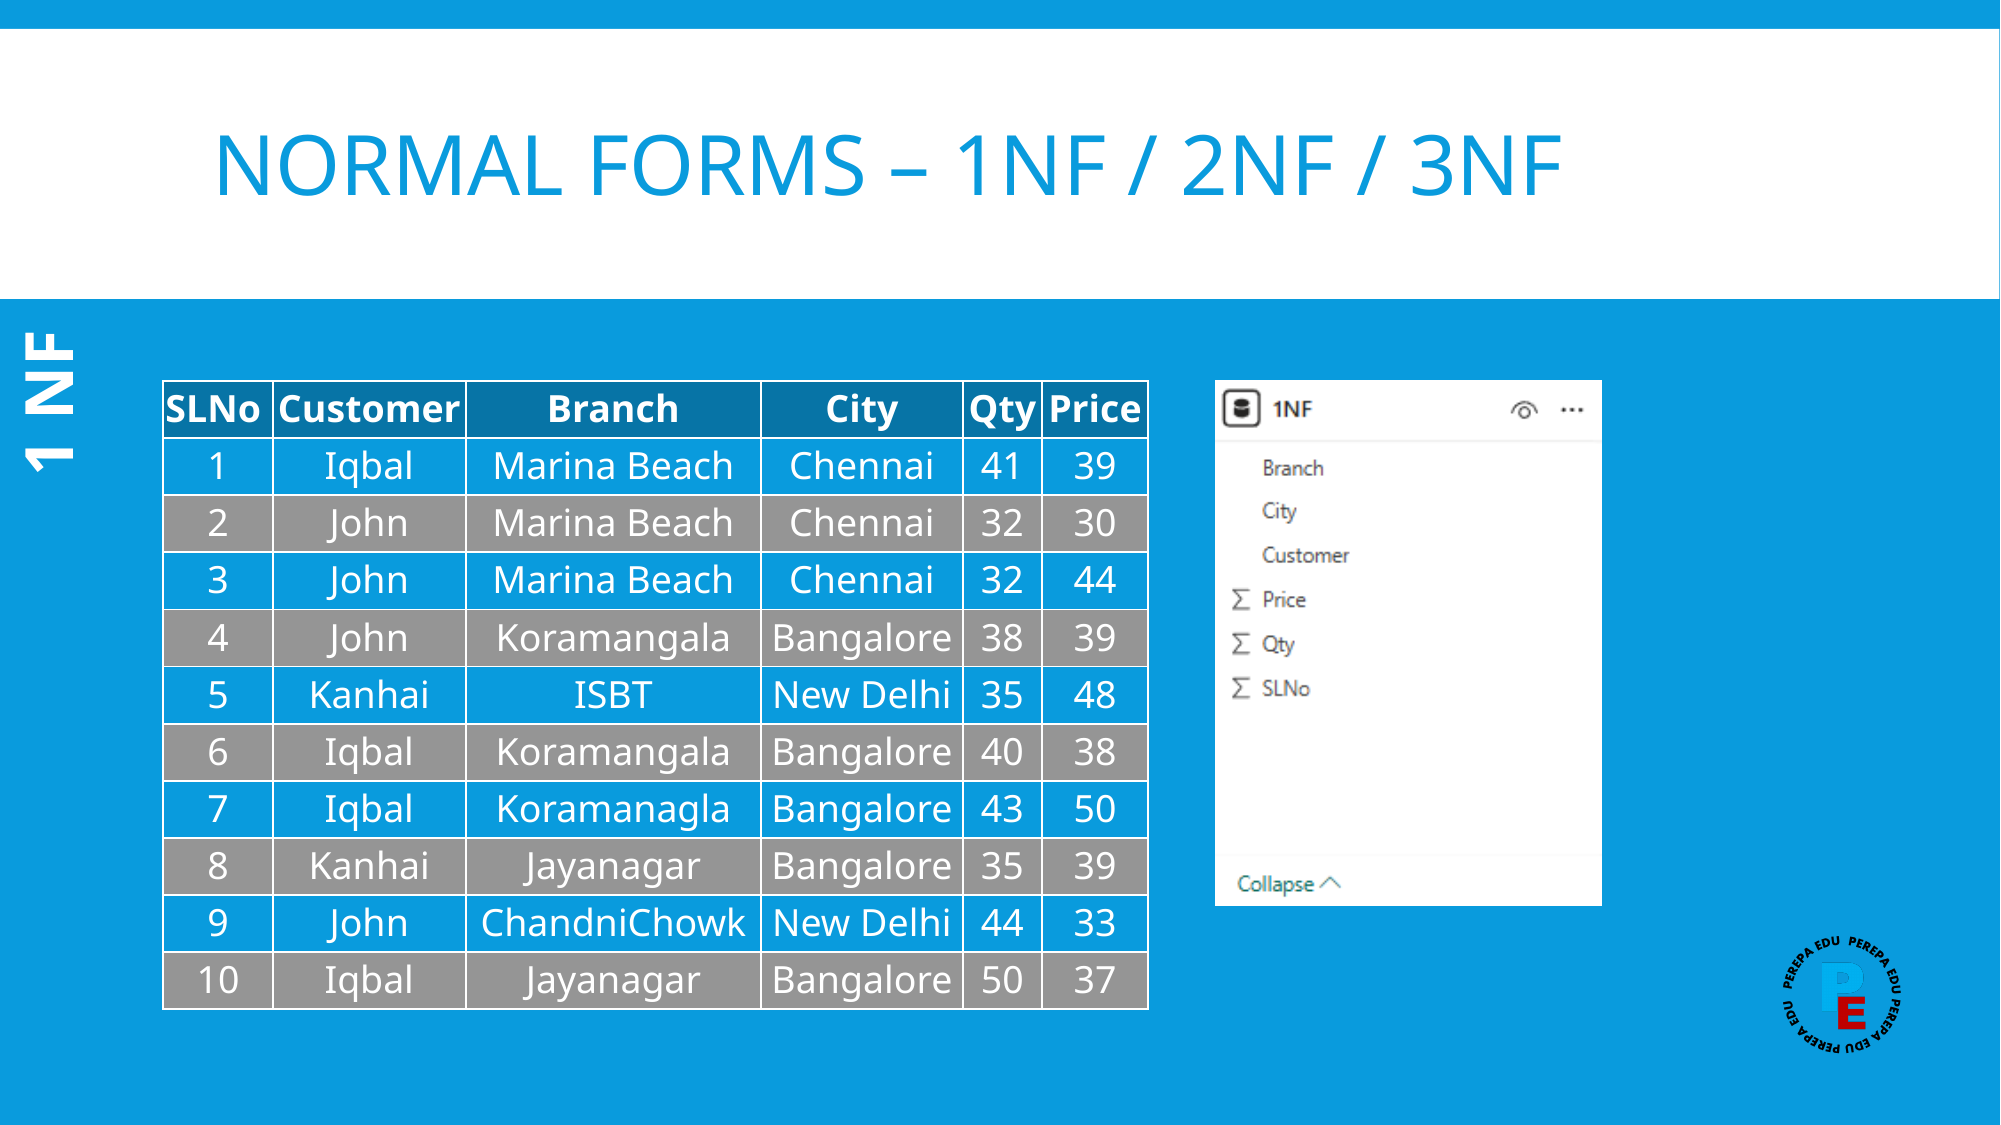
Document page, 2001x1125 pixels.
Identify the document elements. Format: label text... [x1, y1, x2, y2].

table_cell 37 [1043, 953, 1147, 1008]
table_cell 30 [1043, 496, 1147, 551]
table_cell John [274, 896, 465, 951]
table_cell Kanhai [274, 839, 465, 894]
table_cell ChandniChowk [467, 896, 760, 951]
table_cell Chennai [762, 439, 962, 494]
table_cell Chennai [762, 553, 962, 609]
table_cell 4 [164, 610, 272, 666]
table_cell Jayanagar [467, 839, 760, 894]
picture [1216, 381, 1601, 905]
table_cell 32 [964, 553, 1041, 609]
table_cell ISBT [467, 667, 760, 723]
table_cell Koramangala [467, 610, 760, 666]
table_cell 38 [964, 610, 1041, 666]
table_cell Bangalore [762, 725, 962, 780]
table_header Branch [467, 382, 760, 437]
table_cell 35 [964, 839, 1041, 894]
table_cell Bangalore [762, 839, 962, 894]
table_cell 48 [1043, 667, 1147, 723]
table_cell John [274, 610, 465, 666]
picture [1839, 997, 1865, 1029]
table_cell Bangalore [762, 782, 962, 837]
table_cell 7 [164, 782, 272, 837]
table_cell Kanhai [274, 667, 465, 723]
table_cell 50 [964, 953, 1041, 1008]
table_cell 1 [164, 439, 272, 494]
table_cell 40 [964, 725, 1041, 780]
table_cell New Delhi [762, 667, 962, 723]
table_cell Marina Beach [467, 496, 760, 551]
table_cell 50 [1043, 782, 1147, 837]
table_cell 8 [164, 839, 272, 894]
table_cell 41 [964, 439, 1041, 494]
table_cell 32 [964, 496, 1041, 551]
table_cell Marina Beach [467, 439, 760, 494]
table_cell 6 [164, 725, 272, 780]
table_cell Iqbal [274, 725, 465, 780]
table_cell John [274, 496, 465, 551]
table_cell Bangalore [762, 953, 962, 1008]
table_cell 33 [1043, 896, 1147, 951]
table_cell Iqbal [274, 953, 465, 1008]
table_cell 44 [964, 896, 1041, 951]
table_cell Koramanagla [467, 782, 760, 837]
table_cell New Delhi [762, 896, 962, 951]
table_header Customer [274, 382, 465, 437]
table_cell 2 [164, 496, 272, 551]
table_cell 10 [164, 953, 272, 1008]
table_cell 35 [964, 667, 1041, 723]
table_cell 38 [1043, 725, 1147, 780]
table_cell 39 [1043, 610, 1147, 666]
table_cell 44 [1043, 553, 1147, 609]
table_cell Bangalore [762, 610, 962, 666]
title Normal forms – 1nf / 2nf / 3nf [197, 46, 1803, 295]
table_header City [762, 382, 962, 437]
table_cell Jayanagar [467, 953, 760, 1008]
table_cell 9 [164, 896, 272, 951]
table_cell Chennai [762, 496, 962, 551]
table_cell Iqbal [274, 782, 465, 837]
table_cell Iqbal [274, 439, 465, 494]
table_header Qty [964, 382, 1041, 437]
table_cell 3 [164, 553, 272, 609]
table_cell John [274, 553, 465, 609]
table_cell 43 [964, 782, 1041, 837]
table_cell 39 [1043, 439, 1147, 494]
table_header Price [1043, 382, 1147, 437]
table_cell Marina Beach [467, 553, 760, 609]
table_cell 5 [164, 667, 272, 723]
table_header SLNo [164, 382, 272, 437]
table_cell 39 [1043, 839, 1147, 894]
text_box 1 NF [0, 314, 95, 491]
table_cell Koramangala [467, 725, 760, 780]
